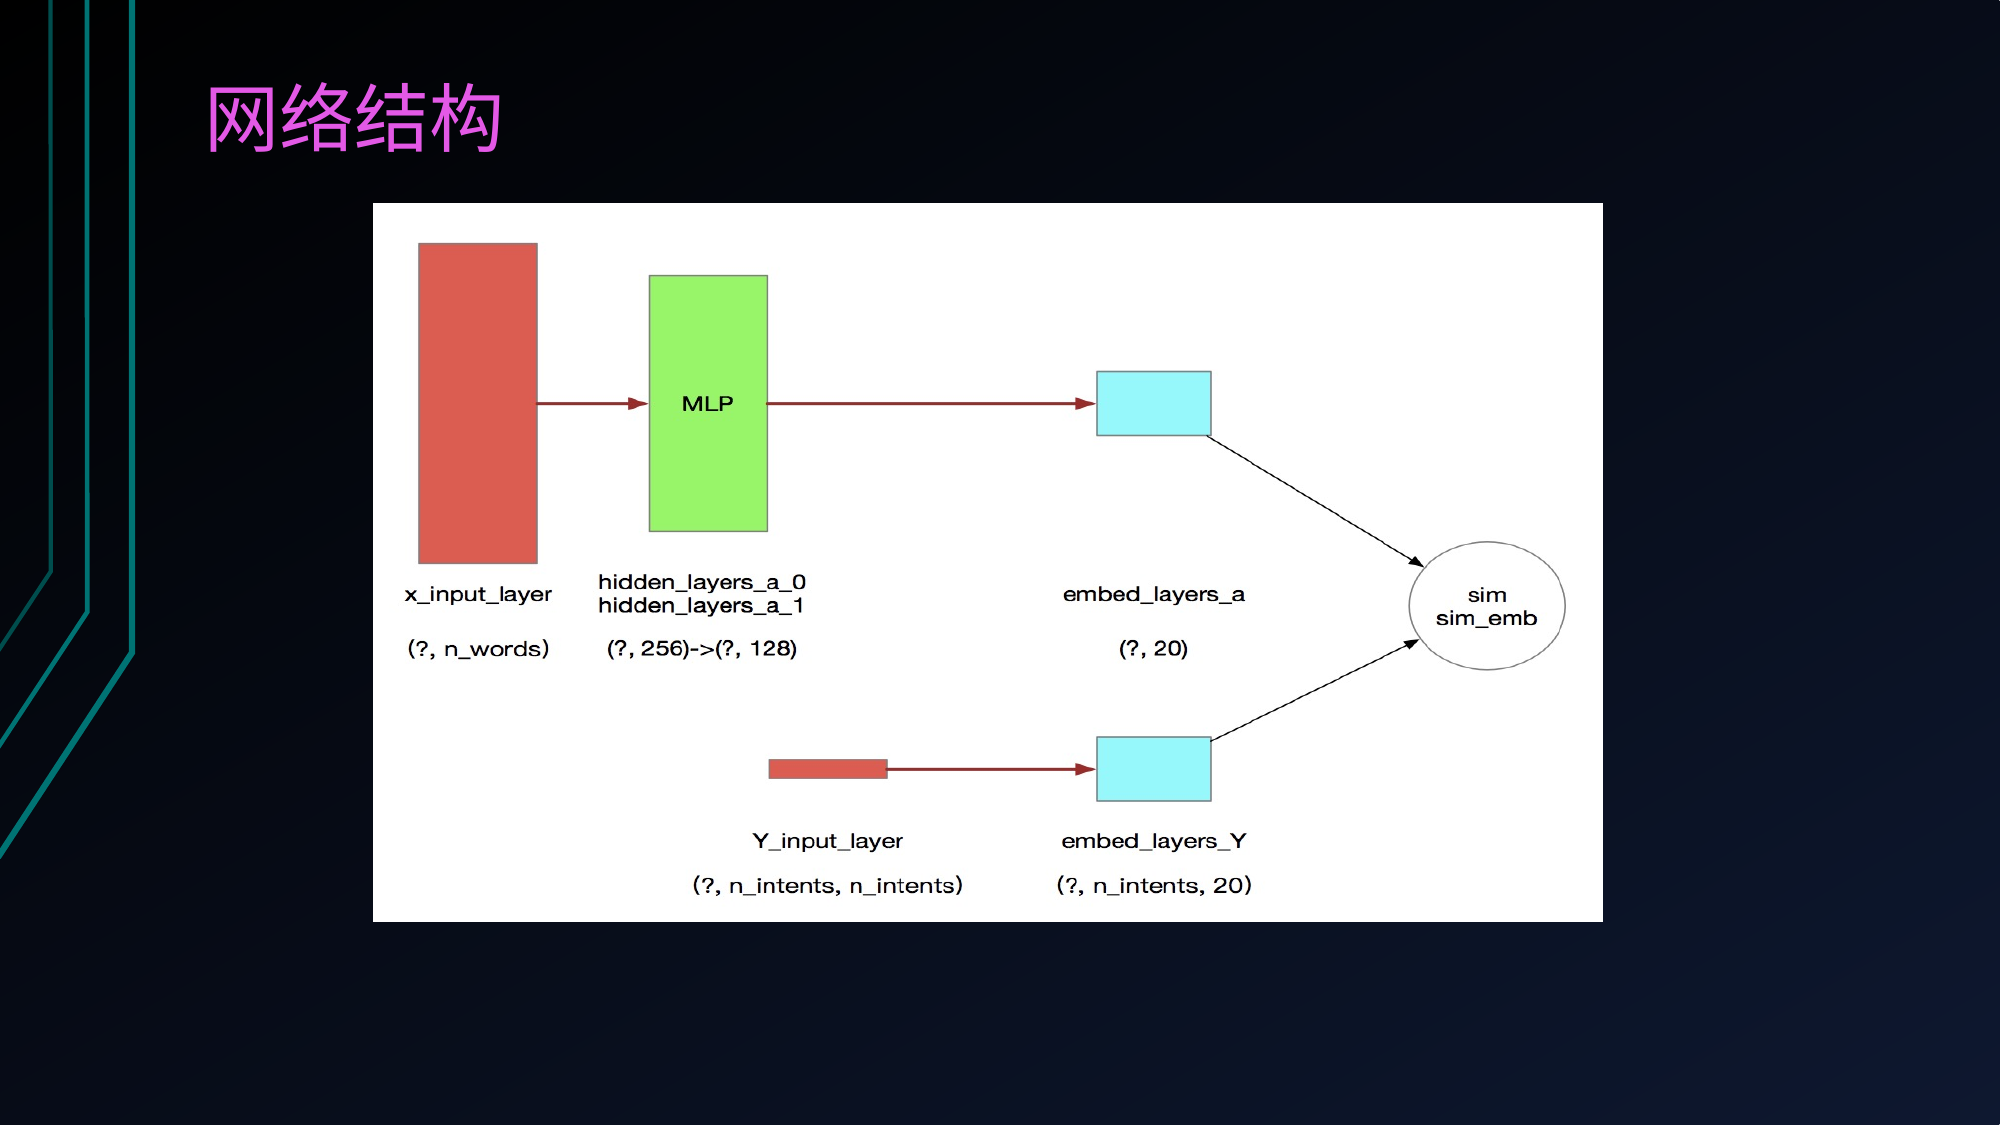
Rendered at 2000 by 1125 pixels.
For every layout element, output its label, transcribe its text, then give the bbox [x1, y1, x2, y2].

picture [373, 203, 1603, 922]
title 网络结构 [184, 0, 1885, 173]
